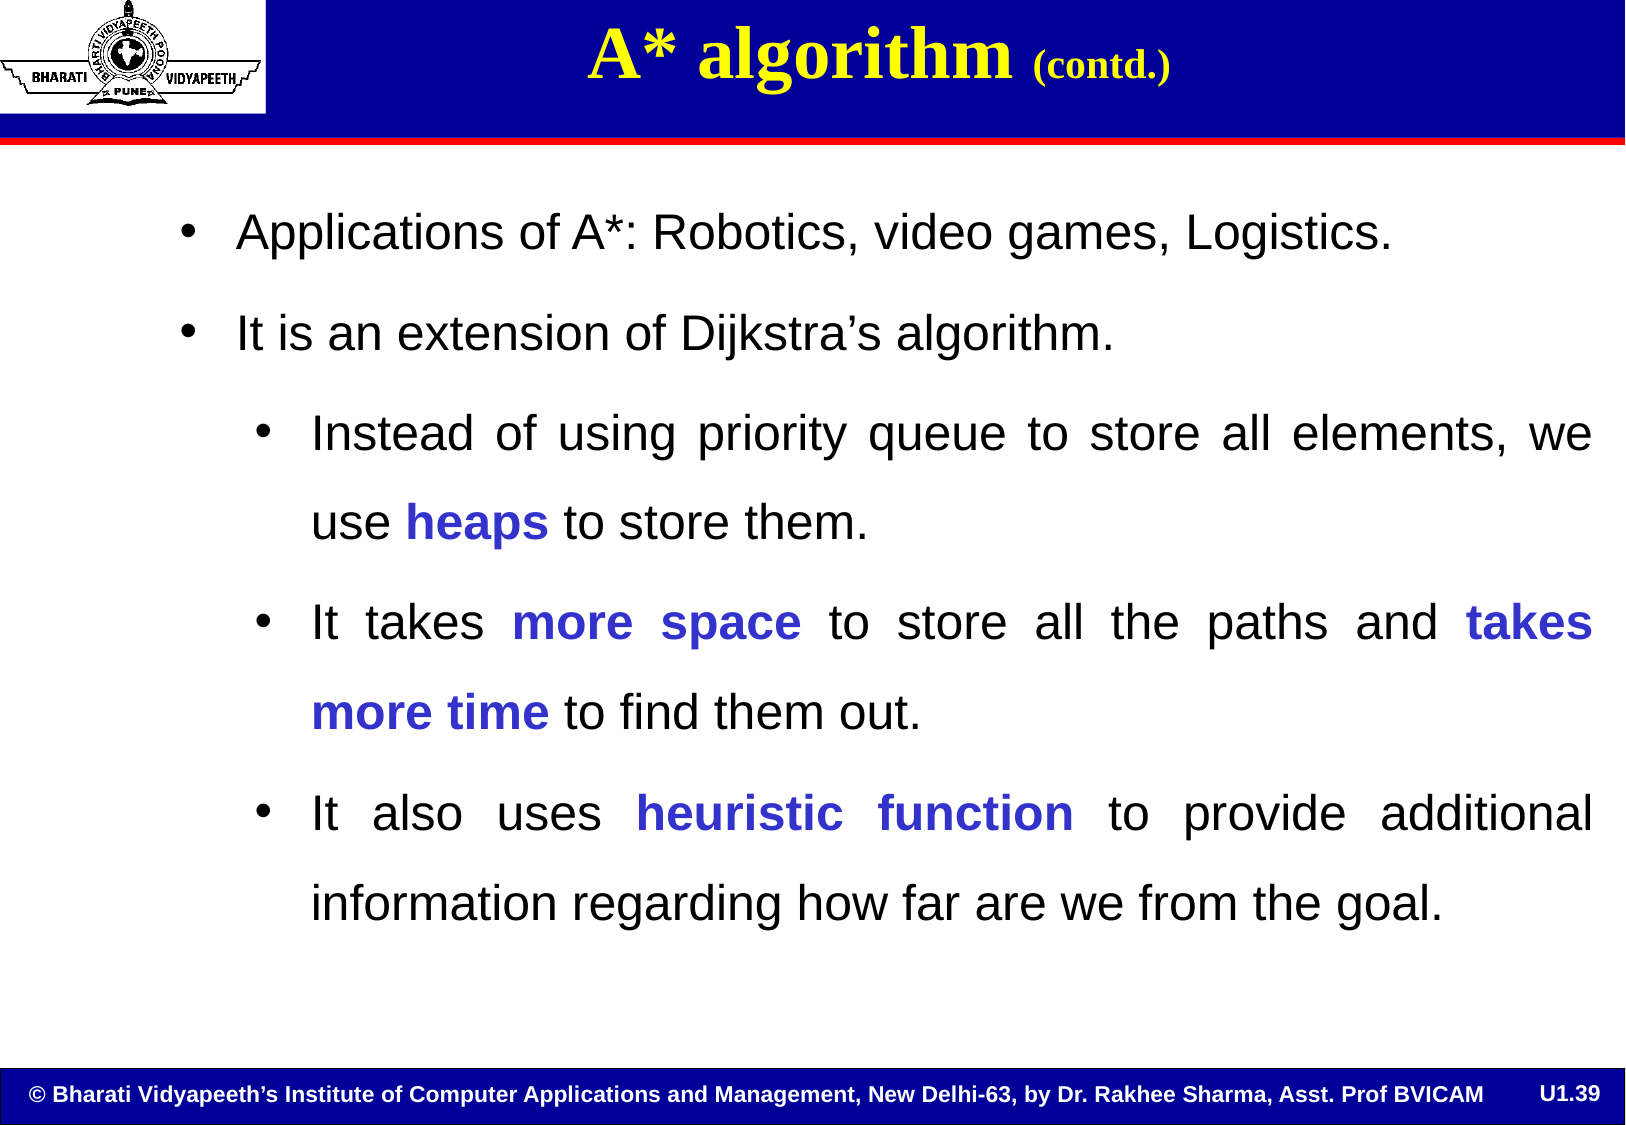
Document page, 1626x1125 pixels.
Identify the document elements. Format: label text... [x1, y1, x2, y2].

list Applications of A*: Robotics, video games, Logistics. It is an extension of Dijkstra’s algorithm. Instead of using priority queue to store all elements, we use heaps to store them. It takes more space to store all the paths and takes more time to find them out. It also uses heuristic function to provide additional information regarding how far are we from the goal. [44, 162, 1609, 1048]
title A* algorithm (contd.) [201, 0, 1558, 140]
picture [0, 0, 201, 106]
